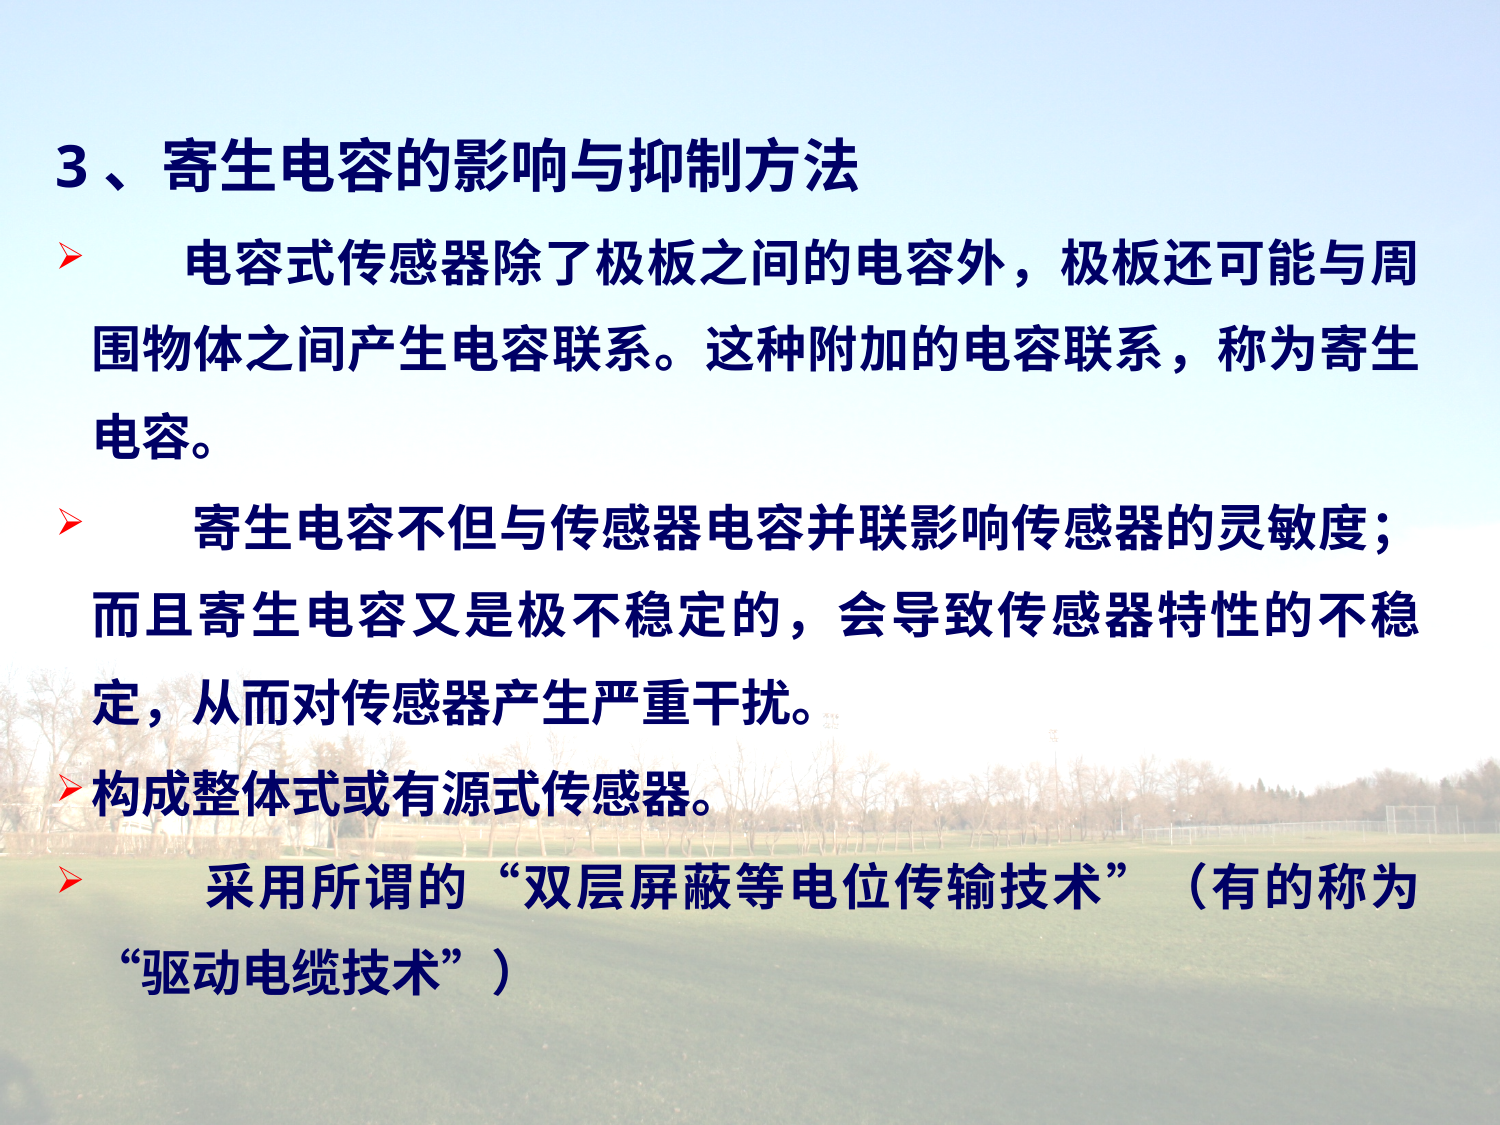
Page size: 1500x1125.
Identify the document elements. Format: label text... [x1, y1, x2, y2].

text_box [64, 739, 1447, 1059]
text_box 3、寄生电容的影响与抑制方法 电容式传感器除了极板之间的电容外，极板还可能与周围物体之间产生电容联系。这种附加的电容联系，称为寄生电容。 寄生电容不但与传感器电容并联影响传感器的灵敏度；而且寄生电容又是极不稳定的，会导致传感器特性的不稳定，从而对传感器产生严重干扰。 构成整体式或有源式传感器。 采用所谓的“双层屏蔽等电位传输技术”（有的称为“驱动电缆技术”） [41, 90, 1436, 1010]
